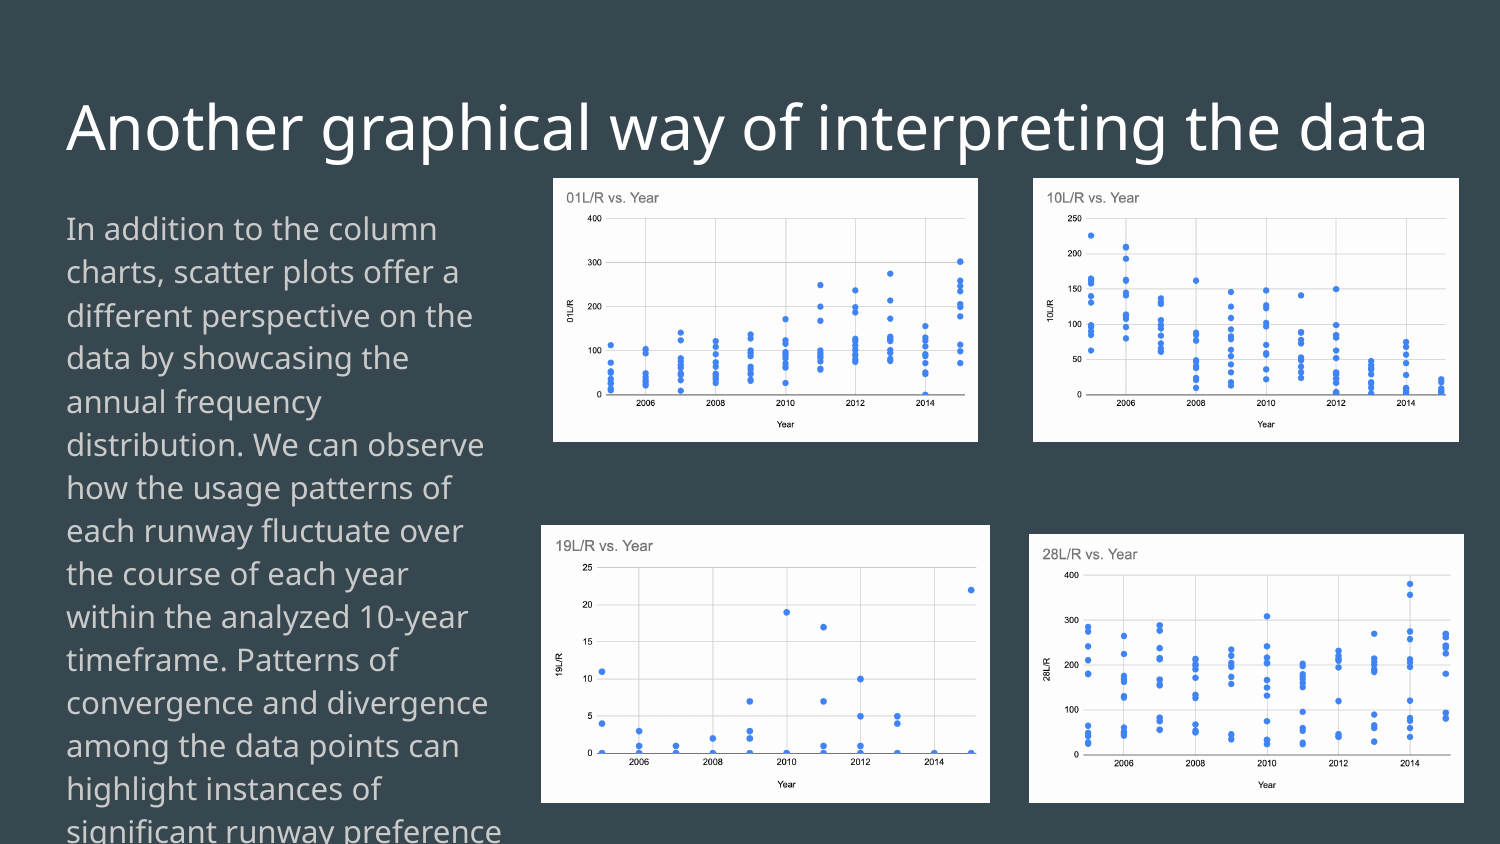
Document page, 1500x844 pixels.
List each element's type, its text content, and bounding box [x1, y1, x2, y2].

picture [1033, 178, 1459, 442]
title Another graphical way of interpreting the data [51, 72, 1449, 167]
picture [1029, 534, 1464, 803]
picture [541, 525, 990, 803]
picture [552, 178, 979, 442]
list In addition to the column charts, scatter plots offer a different perspective on the data by showcasing the annual frequency distribution. We can observe how the usage patterns of each runway fluctuate over the course of each year within the analyzed 10-year timeframe. Patterns of convergence and divergence among the data points can highlight instances of significant runway preference or shifts in utilization strategies over time. [51, 189, 524, 750]
